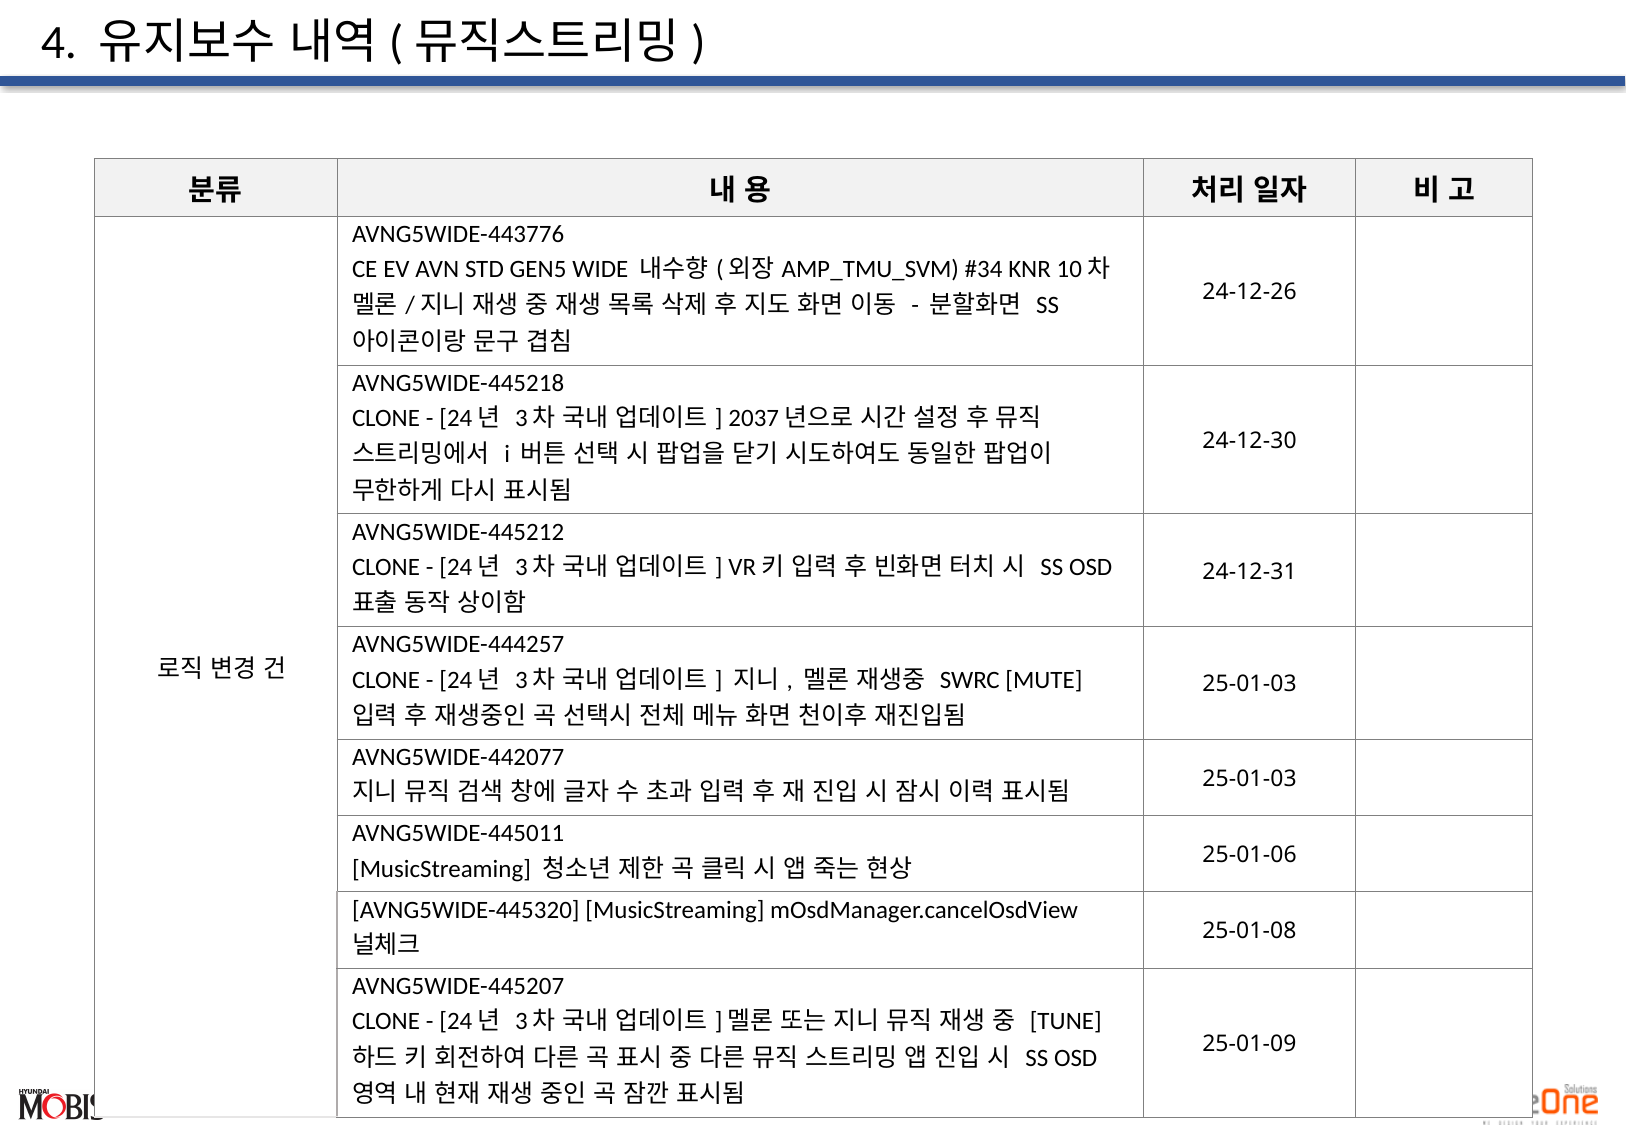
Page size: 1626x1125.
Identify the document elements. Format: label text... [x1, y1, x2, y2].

table_cell AVNG5WIDE-445207 CLONE - [24년 3차 국내 업데이트]멜론 또는 지니 뮤직 재생 중 [TUNE] 하드 키 회전하여 다른 곡 표시 중 다른 뮤직 스트리밍 앱 진입 시 SS OSD 영역 내 현재 재생 중인 곡 잠깐 표시됨 [338, 969, 1143, 1117]
table_cell [1356, 627, 1532, 739]
table_cell 24-12-31 [1144, 514, 1355, 626]
table_cell [AVNG5WIDE-445320] [MusicStreaming] mOsdManager.cancelOsdView 널체크 [338, 892, 1143, 968]
table_cell [1356, 969, 1532, 1117]
table_cell 로직 변경 건 [95, 217, 337, 1116]
table_cell 24-12-30 [1144, 366, 1355, 513]
table_cell AVNG5WIDE-444257 CLONE - [24년 3차 국내 업데이트] 지니, 멜론 재생중 SWRC [MUTE] 입력 후 재생중인 곡 선택시 전체 메뉴 화면 천이후 재진입됨 [338, 627, 1143, 739]
picture [1483, 1084, 1598, 1125]
table_header 분류 [95, 159, 337, 216]
title 4. 유지보수 내역(뮤직스트리밍) [25, 9, 1428, 77]
table_cell 25-01-03 [1144, 627, 1355, 739]
table_cell [1356, 366, 1532, 513]
table_cell [1356, 740, 1532, 815]
table_cell [1356, 816, 1532, 891]
footer 24년도 표준형 5세대 WIDE_WIDE NH AVN 뮤직스트리밍 유지보수 [111, 1118, 782, 1124]
table_cell [1356, 217, 1532, 365]
table_header 비 고 [1356, 159, 1532, 216]
table_cell AVNG5WIDE-445218 CLONE - [24년 3차 국내 업데이트] 2037년으로 시간 설정 후 뮤직 스트리밍에서 i 버튼 선택 시 팝업을 닫기 시도하여도 동일한 팝업이 무한하게 다시 표시됨 [338, 366, 1143, 513]
table_cell 24-12-26 [1144, 217, 1355, 365]
table_cell 25-01-08 [1144, 892, 1355, 968]
table_cell 25-01-09 [1144, 969, 1355, 1117]
table_cell AVNG5WIDE-445011 [MusicStreaming] 청소년 제한 곡 클릭 시 앱 죽는 현상 [338, 816, 1143, 891]
picture [18, 1089, 105, 1120]
table_cell [1356, 892, 1532, 968]
table_cell 25-01-06 [1144, 816, 1355, 891]
table_cell AVNG5WIDE-442077 지니 뮤직 검색 창에 글자 수 초과 입력 후 재 진입 시 잠시 이력 표시됨 [338, 740, 1143, 815]
table_cell [1356, 514, 1532, 626]
table_cell AVNG5WIDE-443776 CE EV AVN STD GEN5 WIDE 내수향(외장AMP_TMU_SVM) #34 KNR 10차 멜론/지니 재생 중 재생 목록 삭제 후 지도 화면 이동 - 분할화면 SS 아이콘이랑 문구 겹침 [338, 217, 1143, 365]
table_header 처리 일자 [1144, 159, 1355, 216]
table_cell 25-01-03 [1144, 740, 1355, 815]
table_header 내 용 [338, 159, 1143, 216]
table_cell AVNG5WIDE-445212 CLONE - [24년 3차 국내 업데이트] VR키 입력 후 빈화면 터치 시 SS OSD 표출 동작 상이함 [338, 514, 1143, 626]
